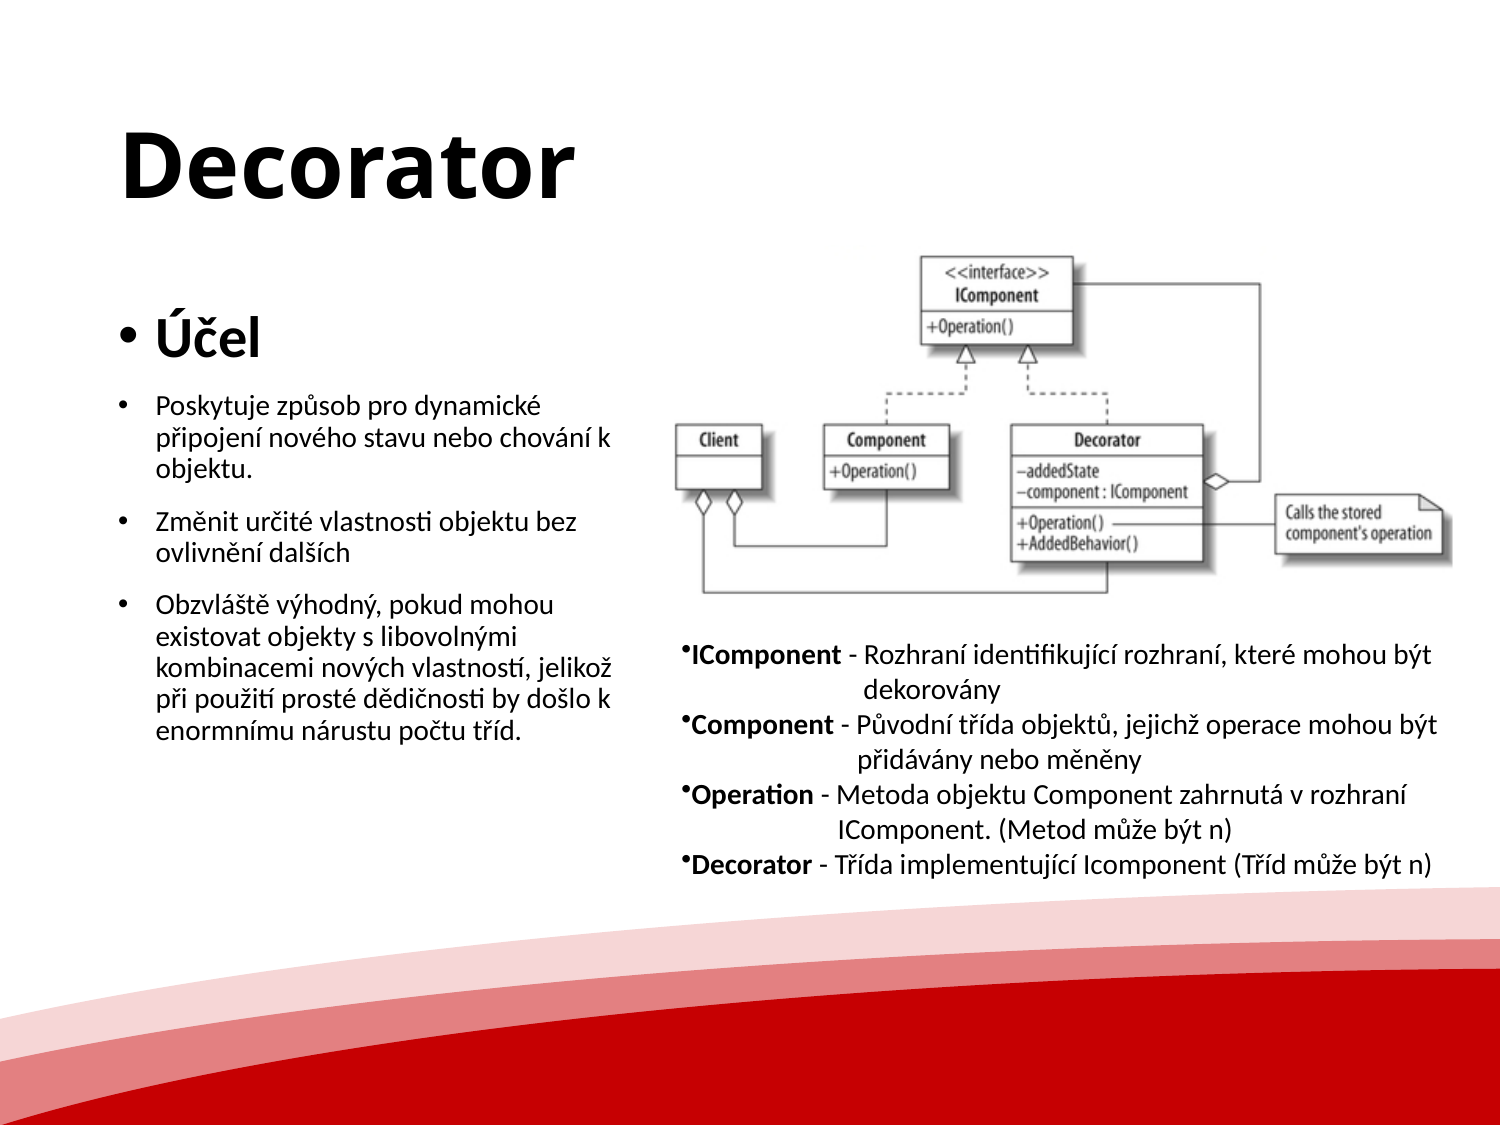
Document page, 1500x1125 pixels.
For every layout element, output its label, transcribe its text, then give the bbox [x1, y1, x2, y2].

text_box IComponent - Rozhraní identifikující rozhraní, které mohou být dekorovány Component - Původní třída objektů, jejichž operace mohou být přidávány nebo měněny Operation - Metoda objektu Component zahrnutá v rozhraní IComponent. (Metod může být n) Decorator - Třída implementující Icomponent (Tříd může být n) [624, 235, 1500, 908]
picture [655, 245, 1470, 605]
list Účel Poskytuje způsob pro dynamické připojení nového stavu nebo chování k objektu. Změnit určité vlastnosti objektu bez ovlivnění dalších Obzvláště výhodný, pokud mohou existovat objekty s libovolnými kombinacemi nových vlastností, jelikož při použití prosté dědičnosti by došlo k enormnímu nárustu počtu tříd. [103, 299, 656, 1014]
title Decorator [103, 59, 1397, 278]
